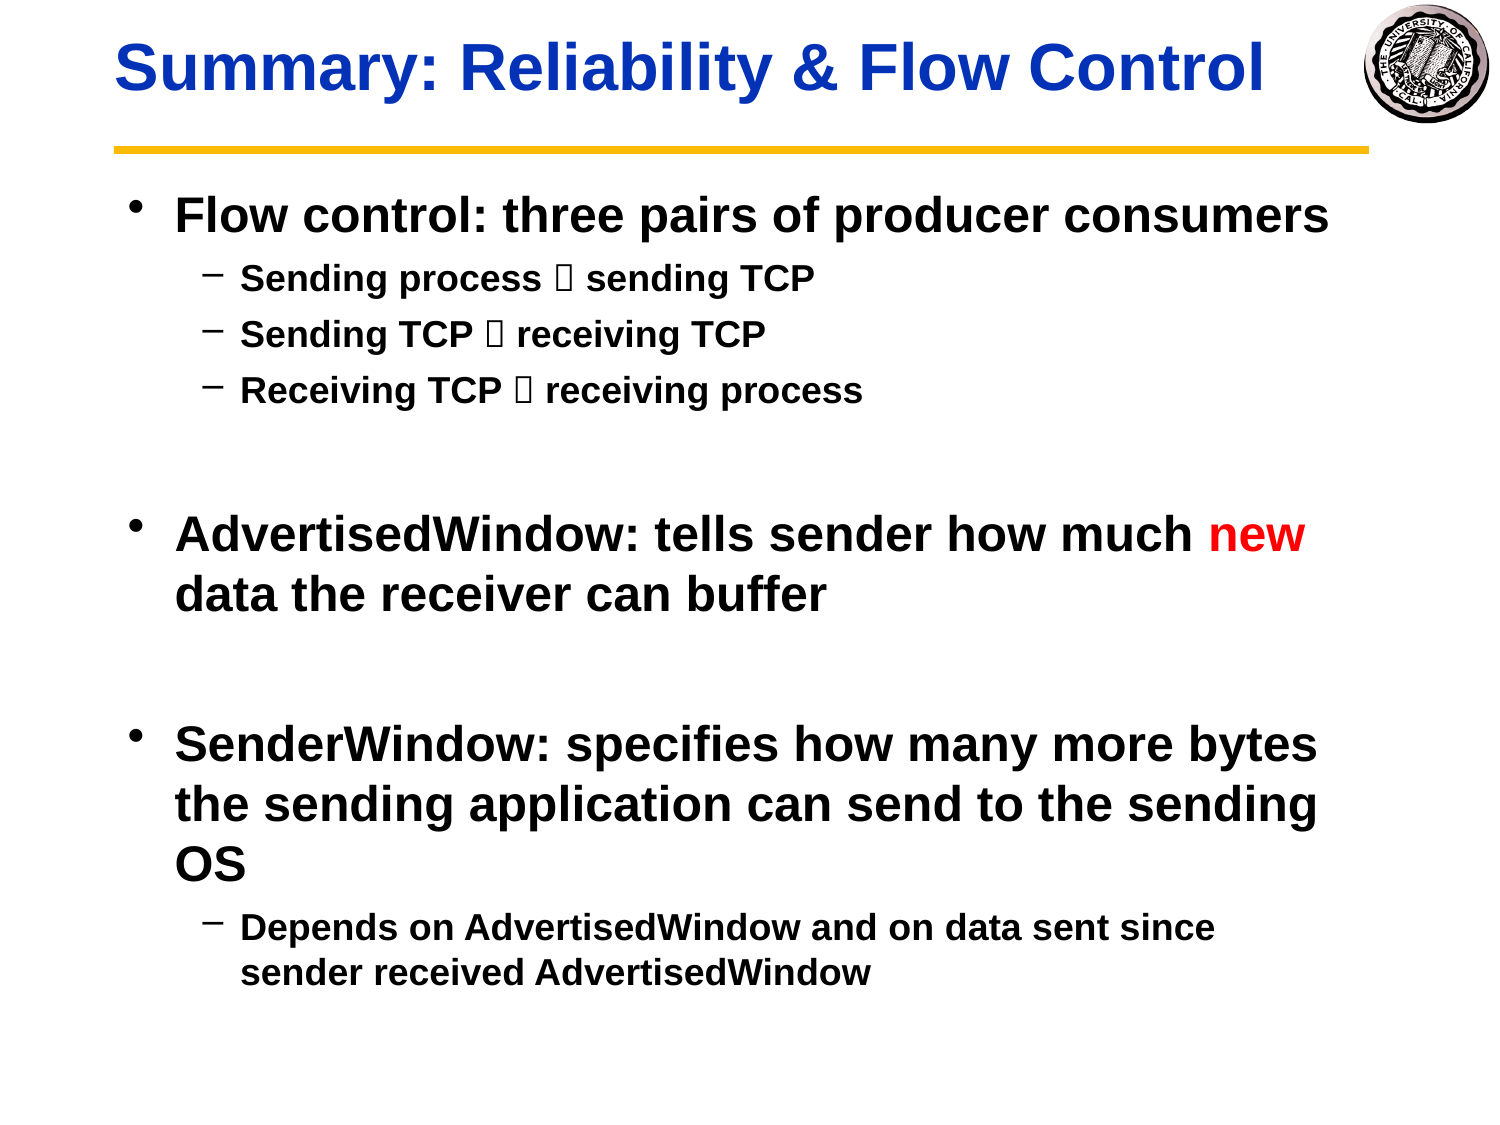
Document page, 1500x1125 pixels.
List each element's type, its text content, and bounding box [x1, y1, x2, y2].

title Summary: Reliability & Flow Control [99, 24, 1338, 113]
picture [1350, 0, 1500, 127]
list Flow control: three pairs of producer consumers Sending process  sending TCP Sending TCP  receiving TCP Receiving TCP  receiving process AdvertisedWindow: tells sender how much new data the receiver can buffer SenderWindow: specifies how many more bytes the sending application can send to the sending OS Depends on AdvertisedWindow and on data sent since sender received AdvertisedWindow [112, 174, 1363, 1038]
